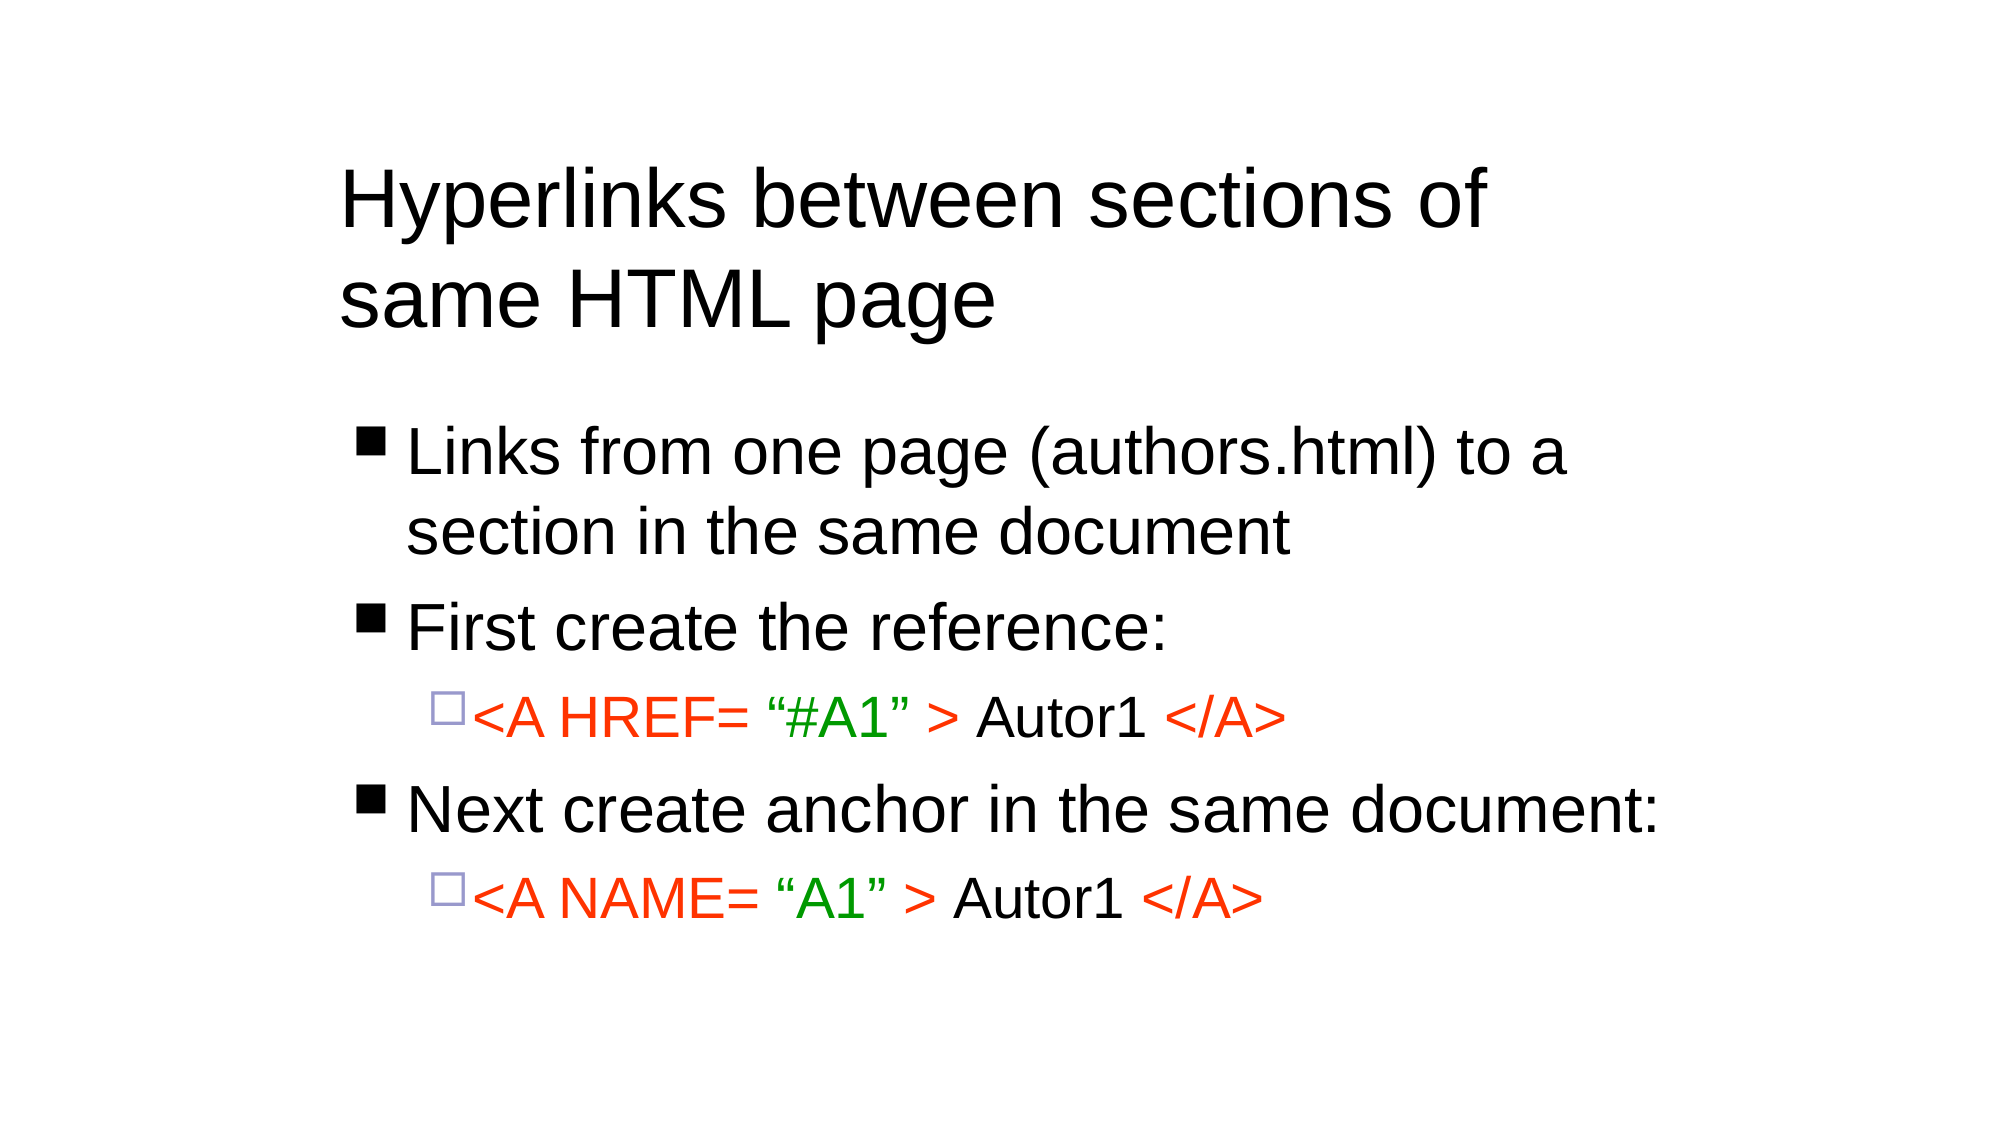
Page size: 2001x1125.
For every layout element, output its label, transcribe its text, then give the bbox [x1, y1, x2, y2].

text_box Hyperlinks between sections of same HTML page [324, 135, 1684, 352]
text_box Links from one page (authors.html) to a section in the same document First create the reference: <A HREF= “#A1” > Autor1 </A> Next create anchor in the same document: <A NAME= “A1” > Autor1 </A> [337, 399, 1680, 1085]
